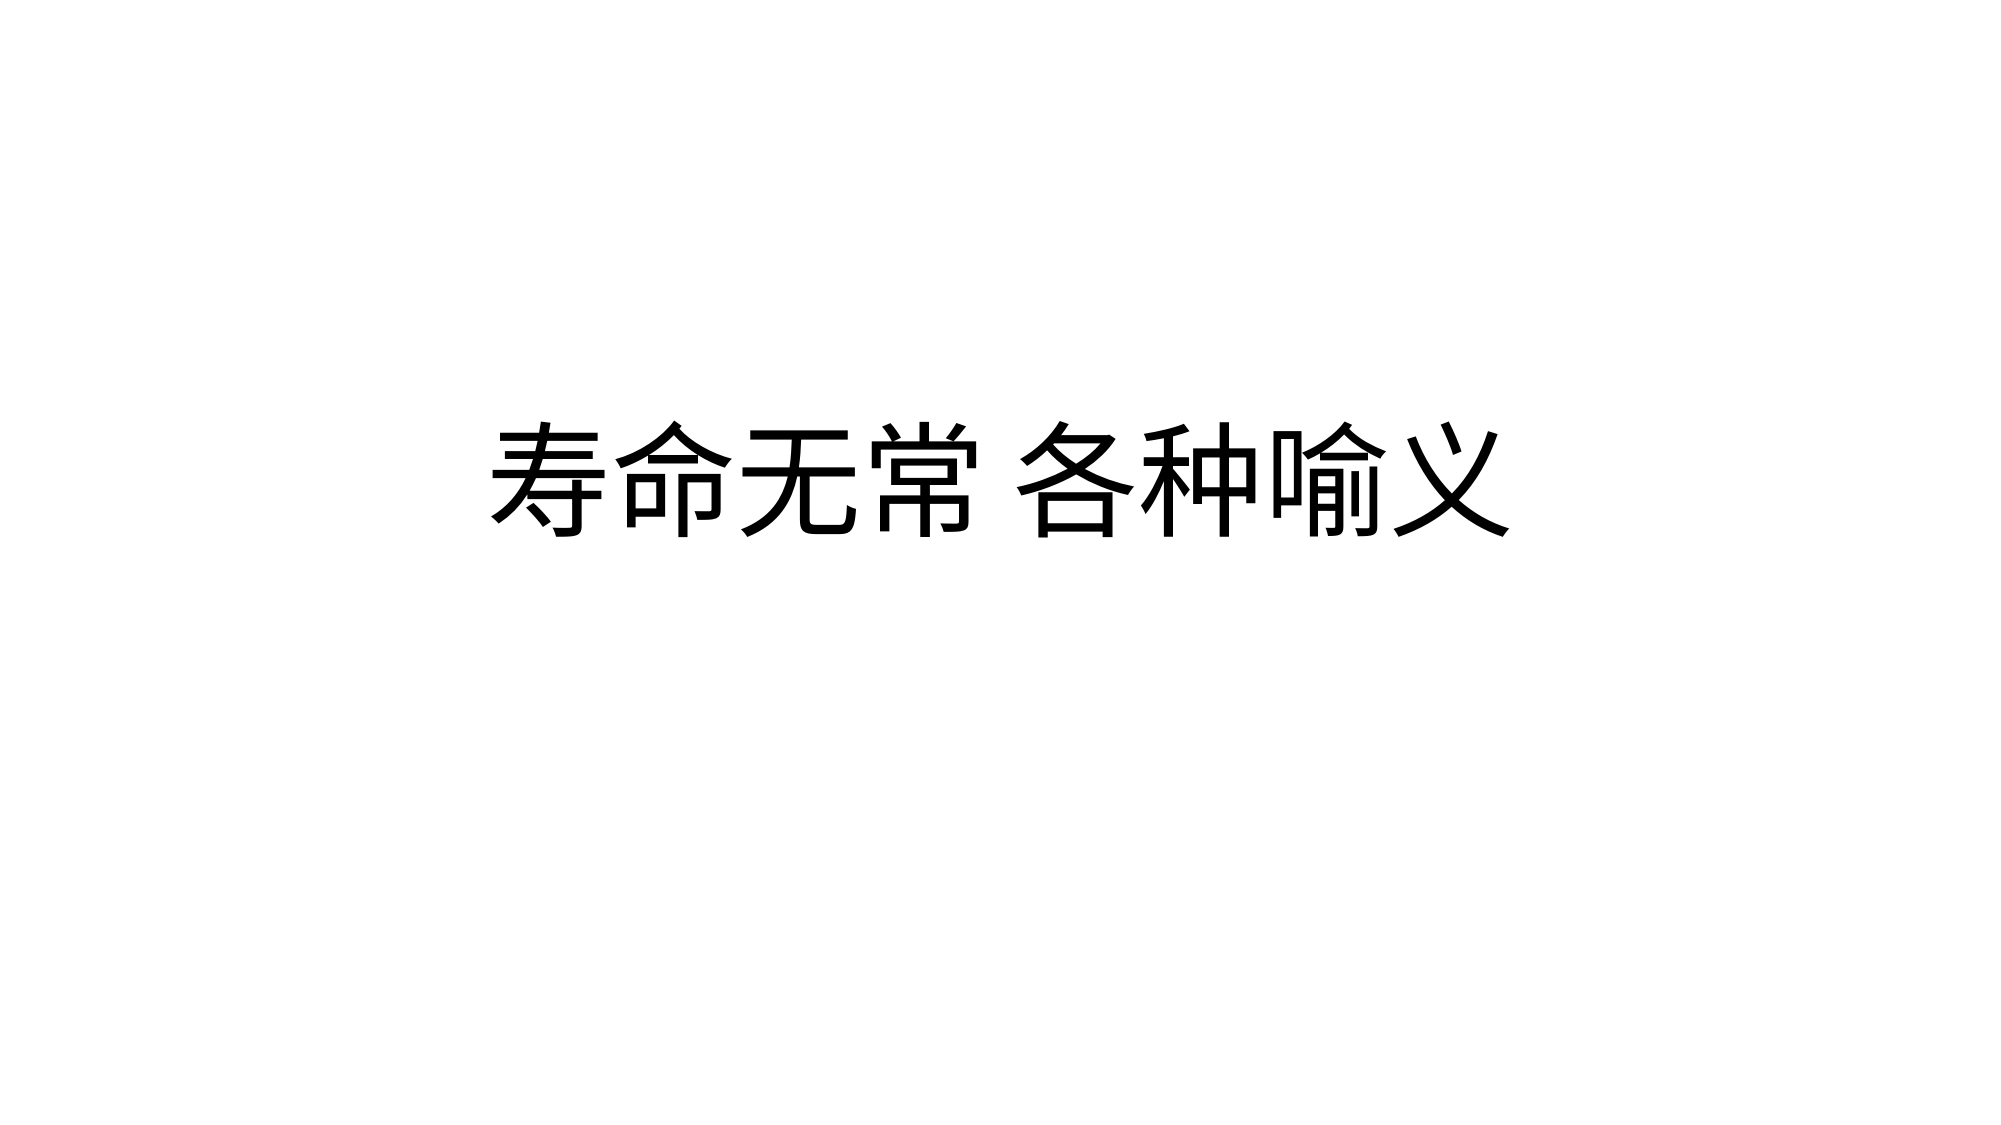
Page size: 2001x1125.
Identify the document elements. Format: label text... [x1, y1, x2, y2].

title 寿命无常 各种喻义 [249, 170, 1750, 563]
